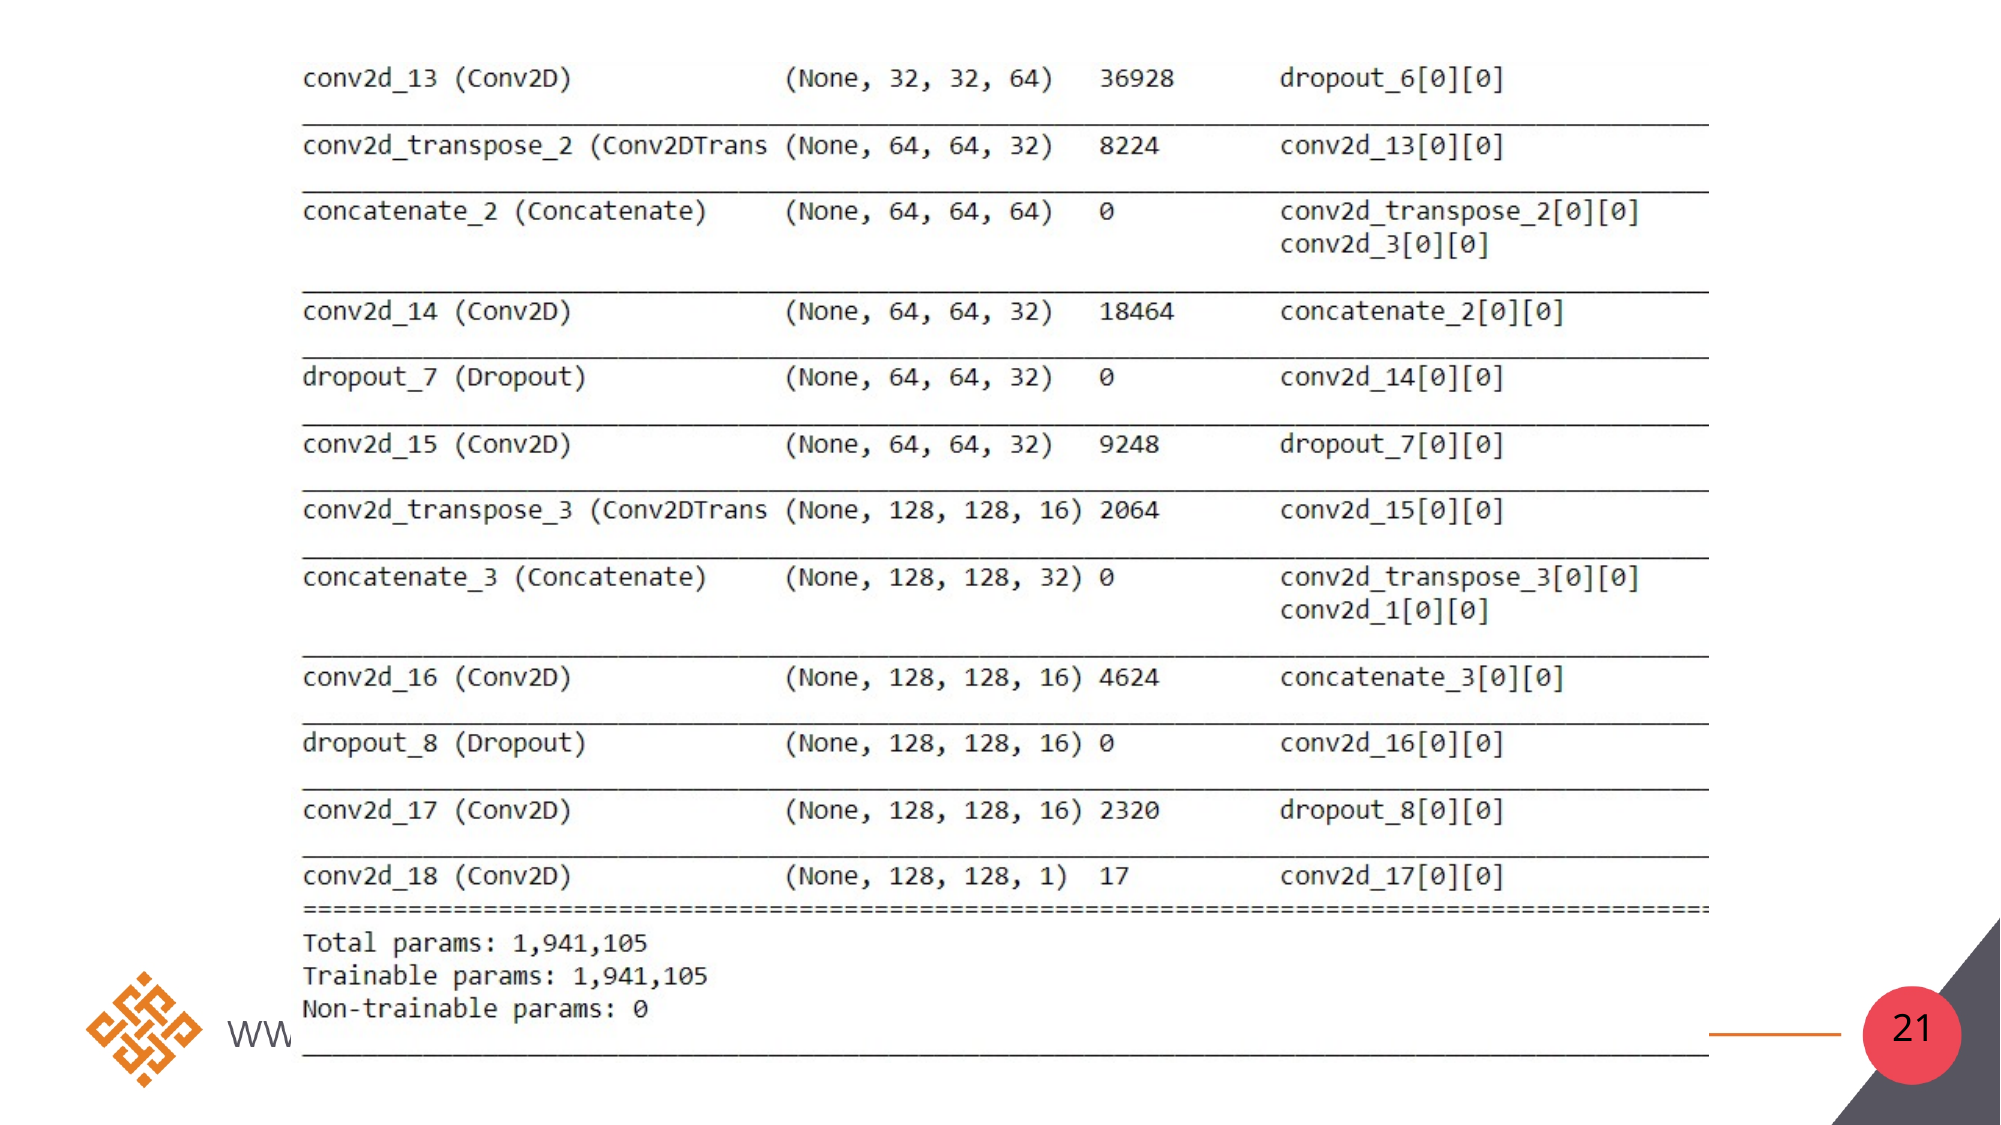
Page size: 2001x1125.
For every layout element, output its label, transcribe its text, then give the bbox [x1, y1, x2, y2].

picture [0, 0, 2000, 1125]
slide_number 21 [1864, 999, 1963, 1060]
